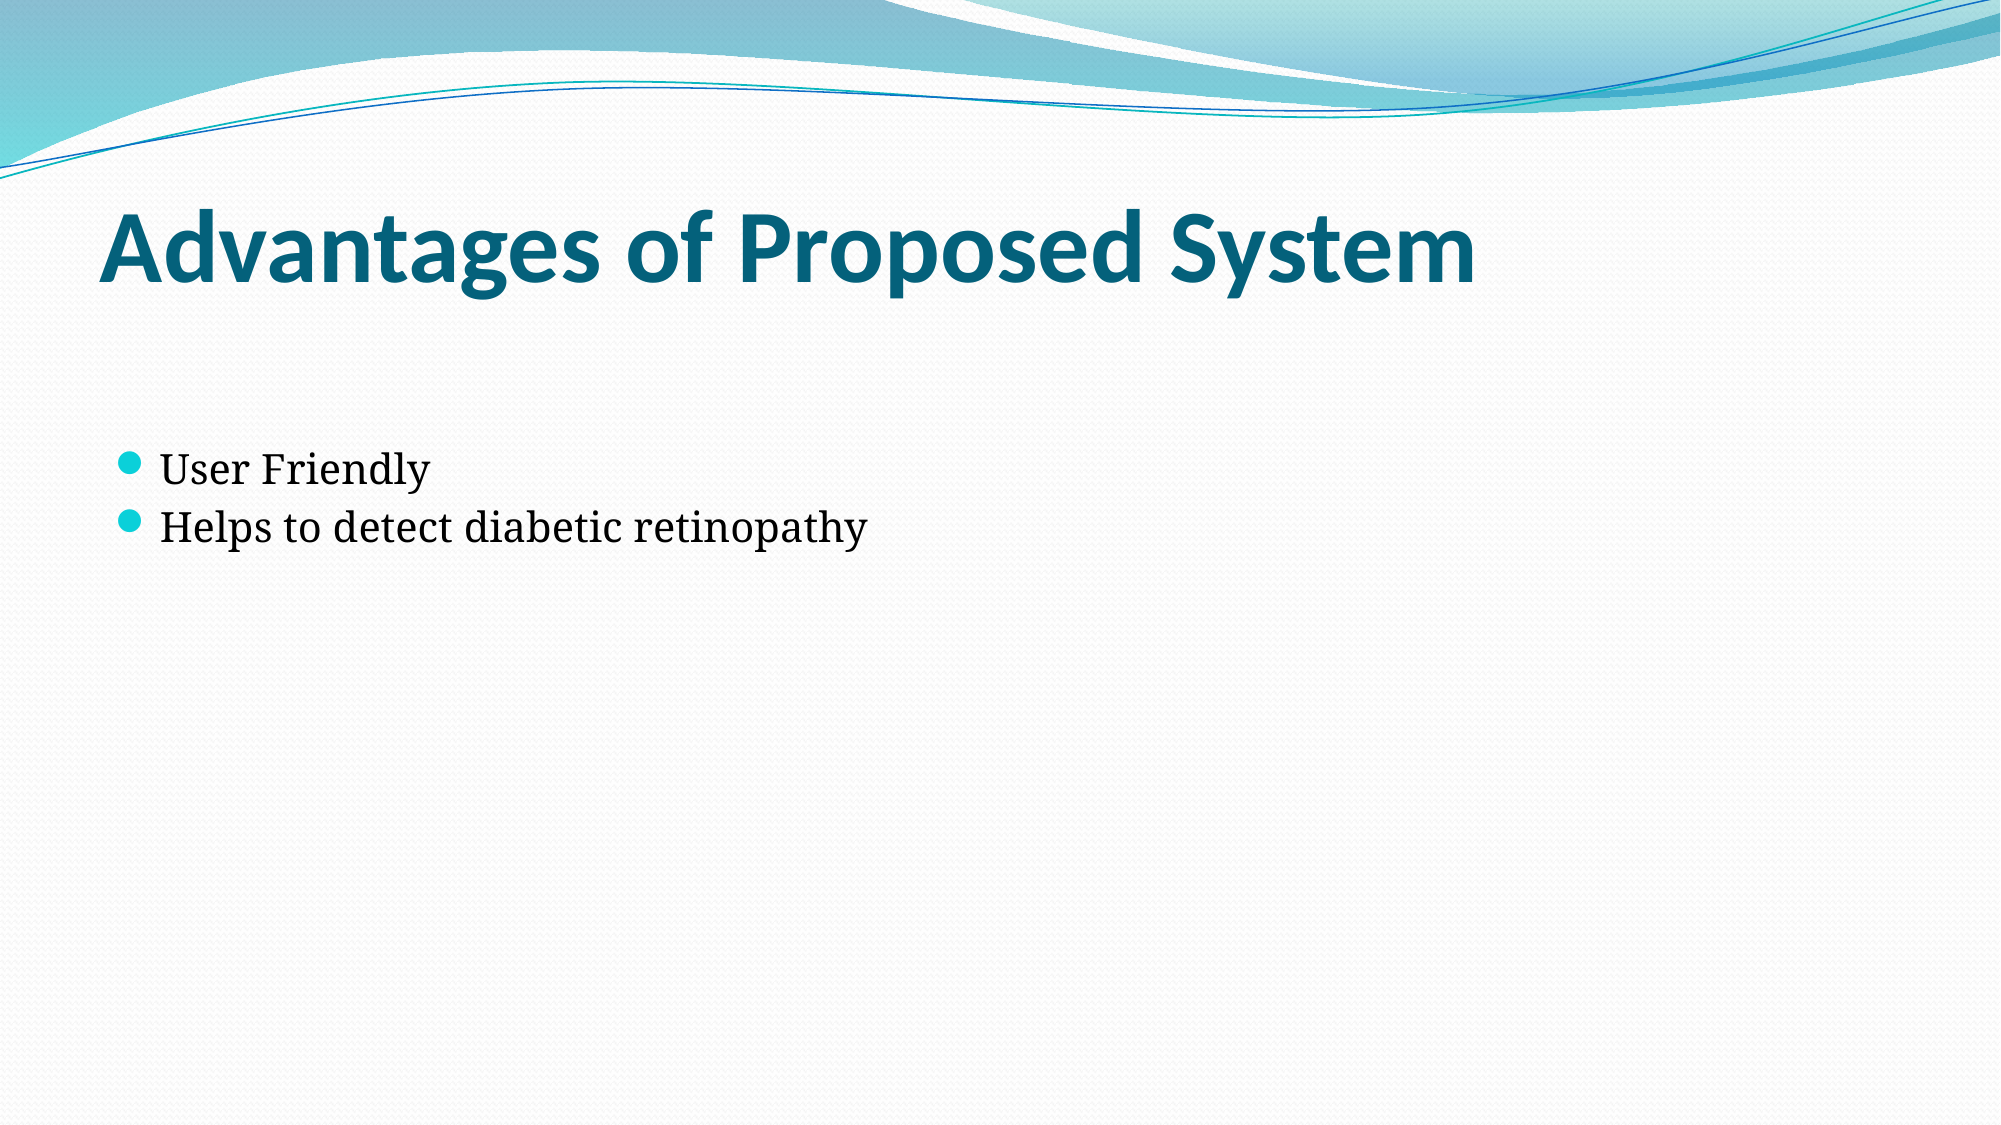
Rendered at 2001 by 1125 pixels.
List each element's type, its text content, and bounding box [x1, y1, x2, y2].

title Advantages of Proposed System [99, 115, 1900, 303]
list User Friendly Helps to detect diabetic retinopathy [99, 435, 1900, 890]
